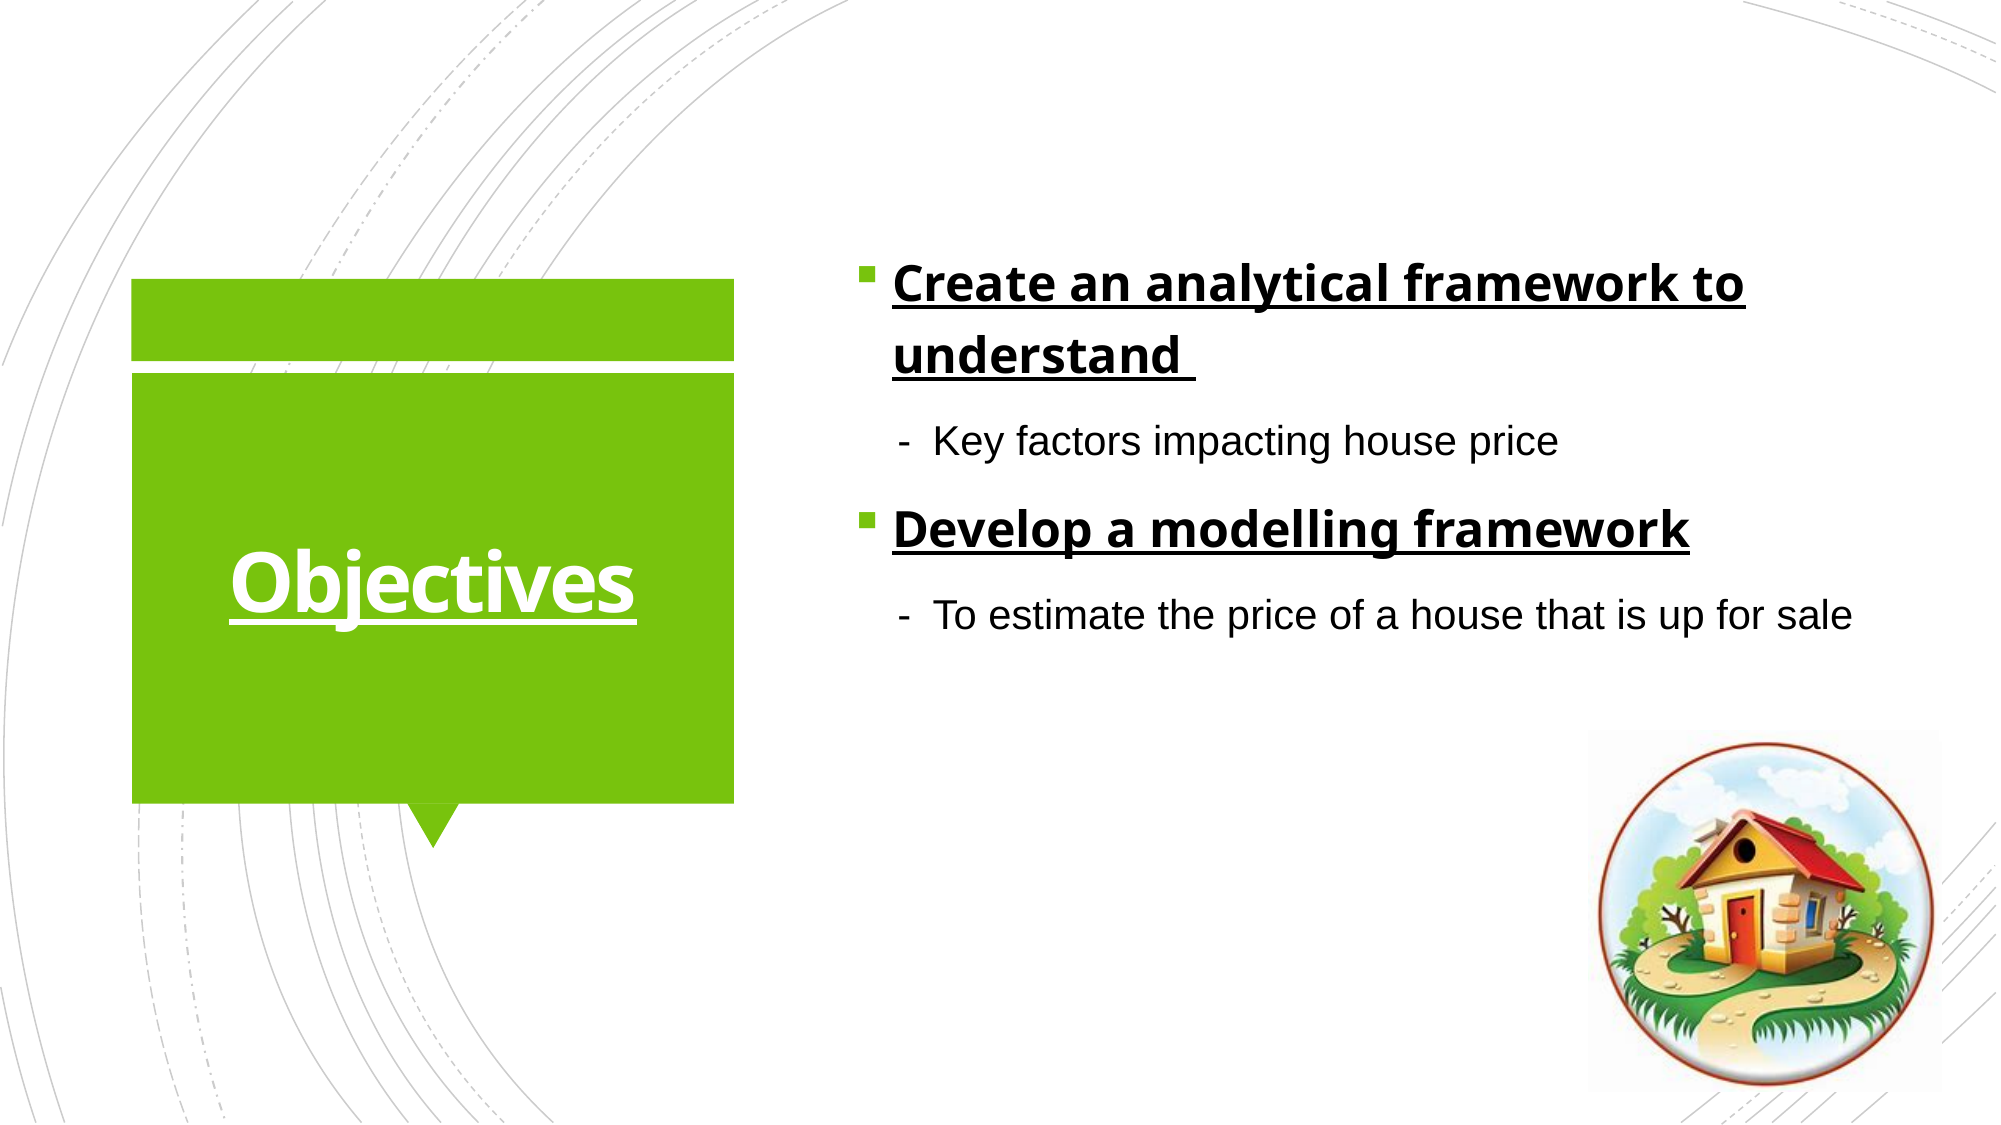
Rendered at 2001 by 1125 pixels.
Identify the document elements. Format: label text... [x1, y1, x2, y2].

picture [1587, 730, 1942, 1092]
title Objectives [145, 385, 720, 789]
list Create an analytical framework to understand - Key factors impacting house price Develop a modelling framework - To estimate the price of a house that is up for sale [839, 131, 1871, 746]
